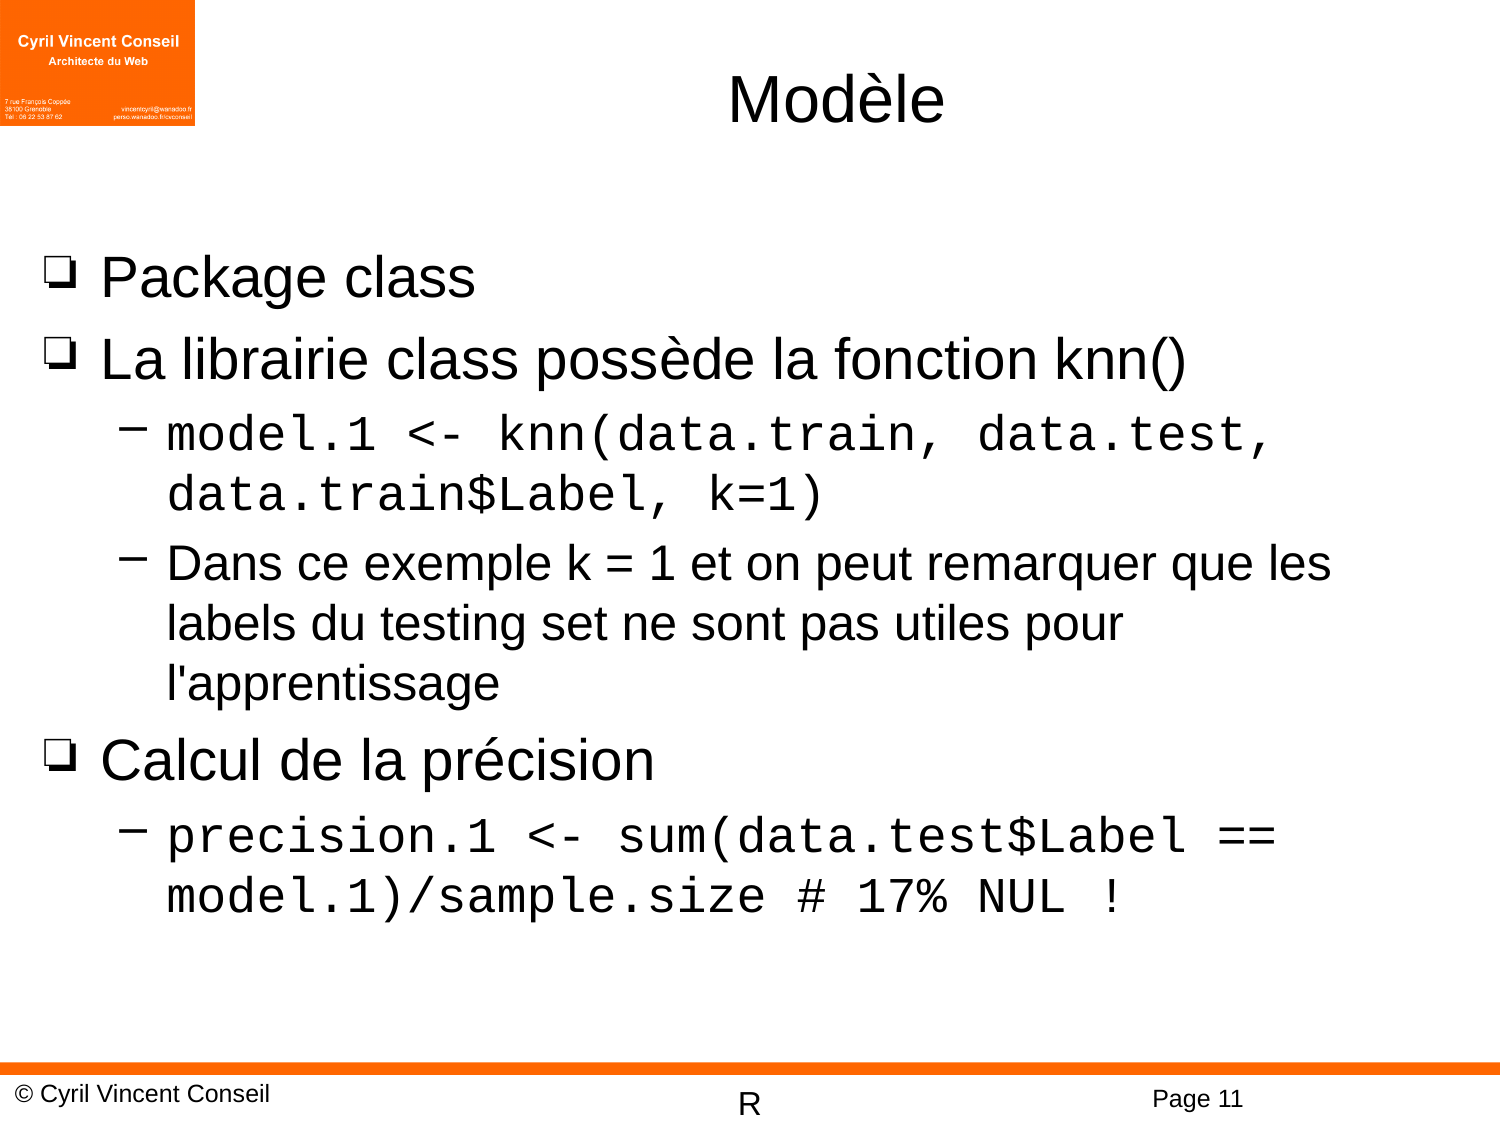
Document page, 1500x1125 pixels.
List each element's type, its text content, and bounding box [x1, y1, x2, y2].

title Modèle [194, 2, 1480, 190]
picture [0, 0, 195, 126]
list Package class La librairie class possède la fonction knn() model.1 <- knn(data.train, data.test, data.train$Label, k=1) Dans ce exemple k = 1 et on peut remarquer que les labels du testing set ne sont pas utiles pour l'apprentissage Calcul de la précision precision.1 <- sum(data.test$Label == model.1)/sample.size # 17% NUL ! [29, 231, 1468, 1059]
